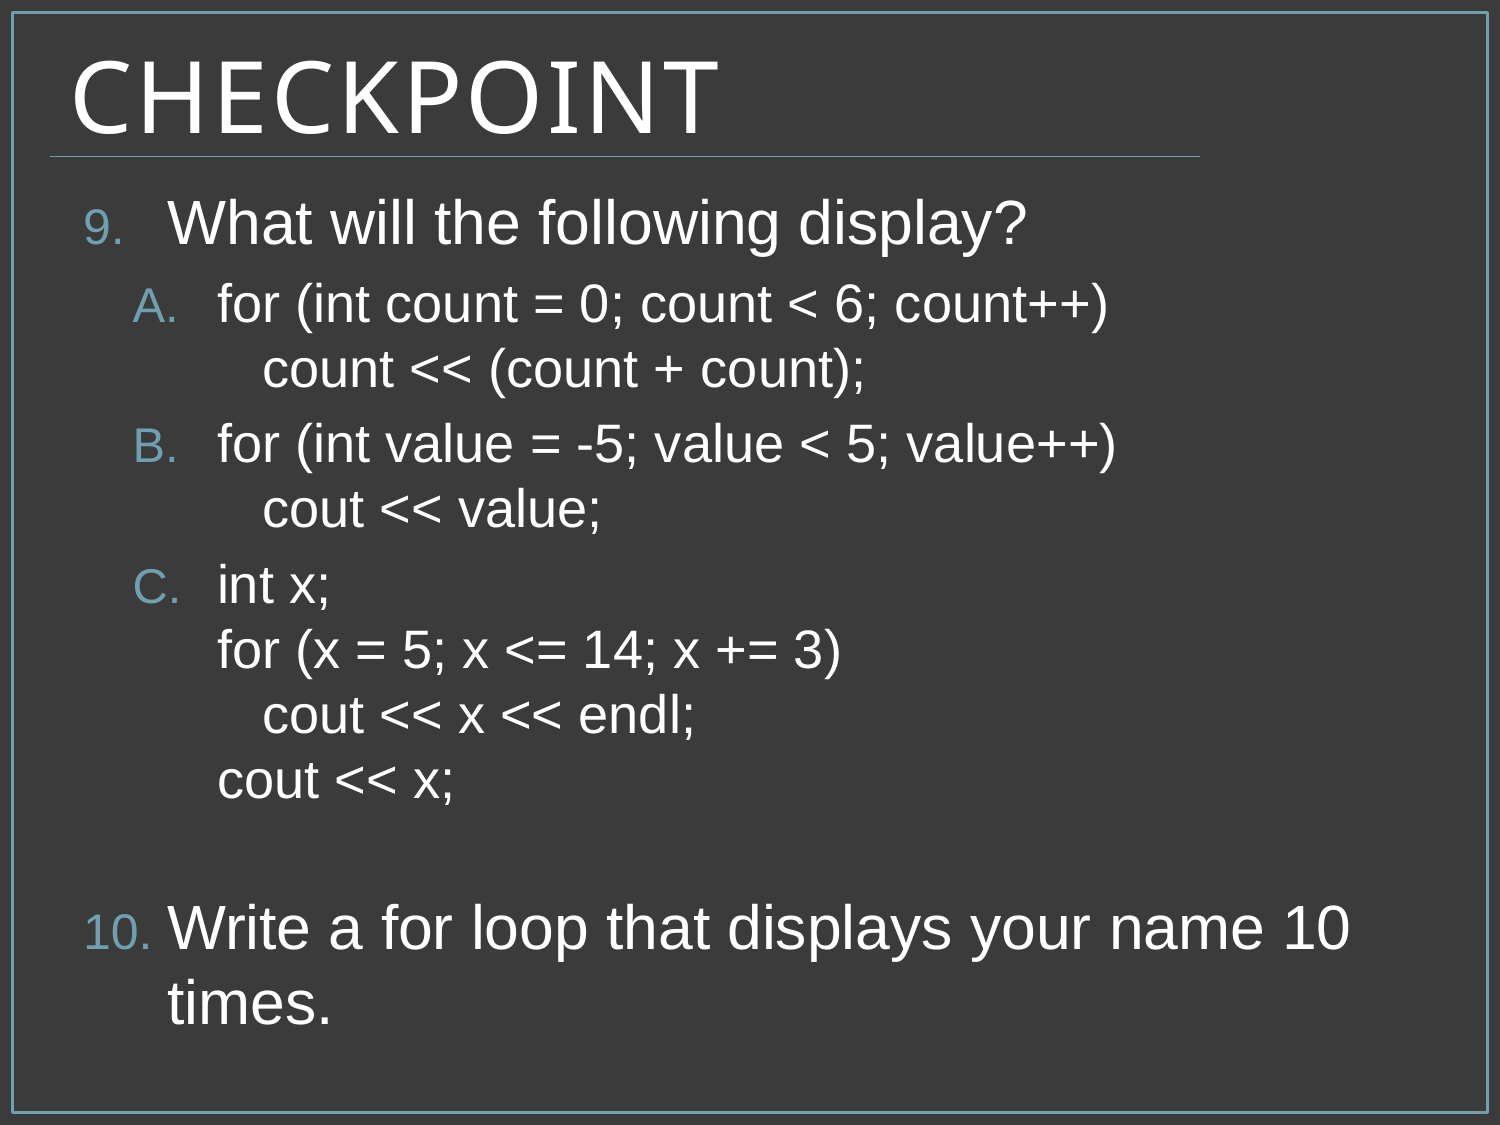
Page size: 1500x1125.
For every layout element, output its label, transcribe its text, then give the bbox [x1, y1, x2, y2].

title Checkpoint [54, 0, 1405, 188]
list What will the following display? for (int count = 0; count < 6; count++) count << (count + count); for (int value = -5; value < 5; value++) cout << value; int x; for (x = 5; x <= 14; x += 3) cout << x << endl; cout << x; Write a for loop that displays your name 10 times. [62, 174, 1450, 1075]
